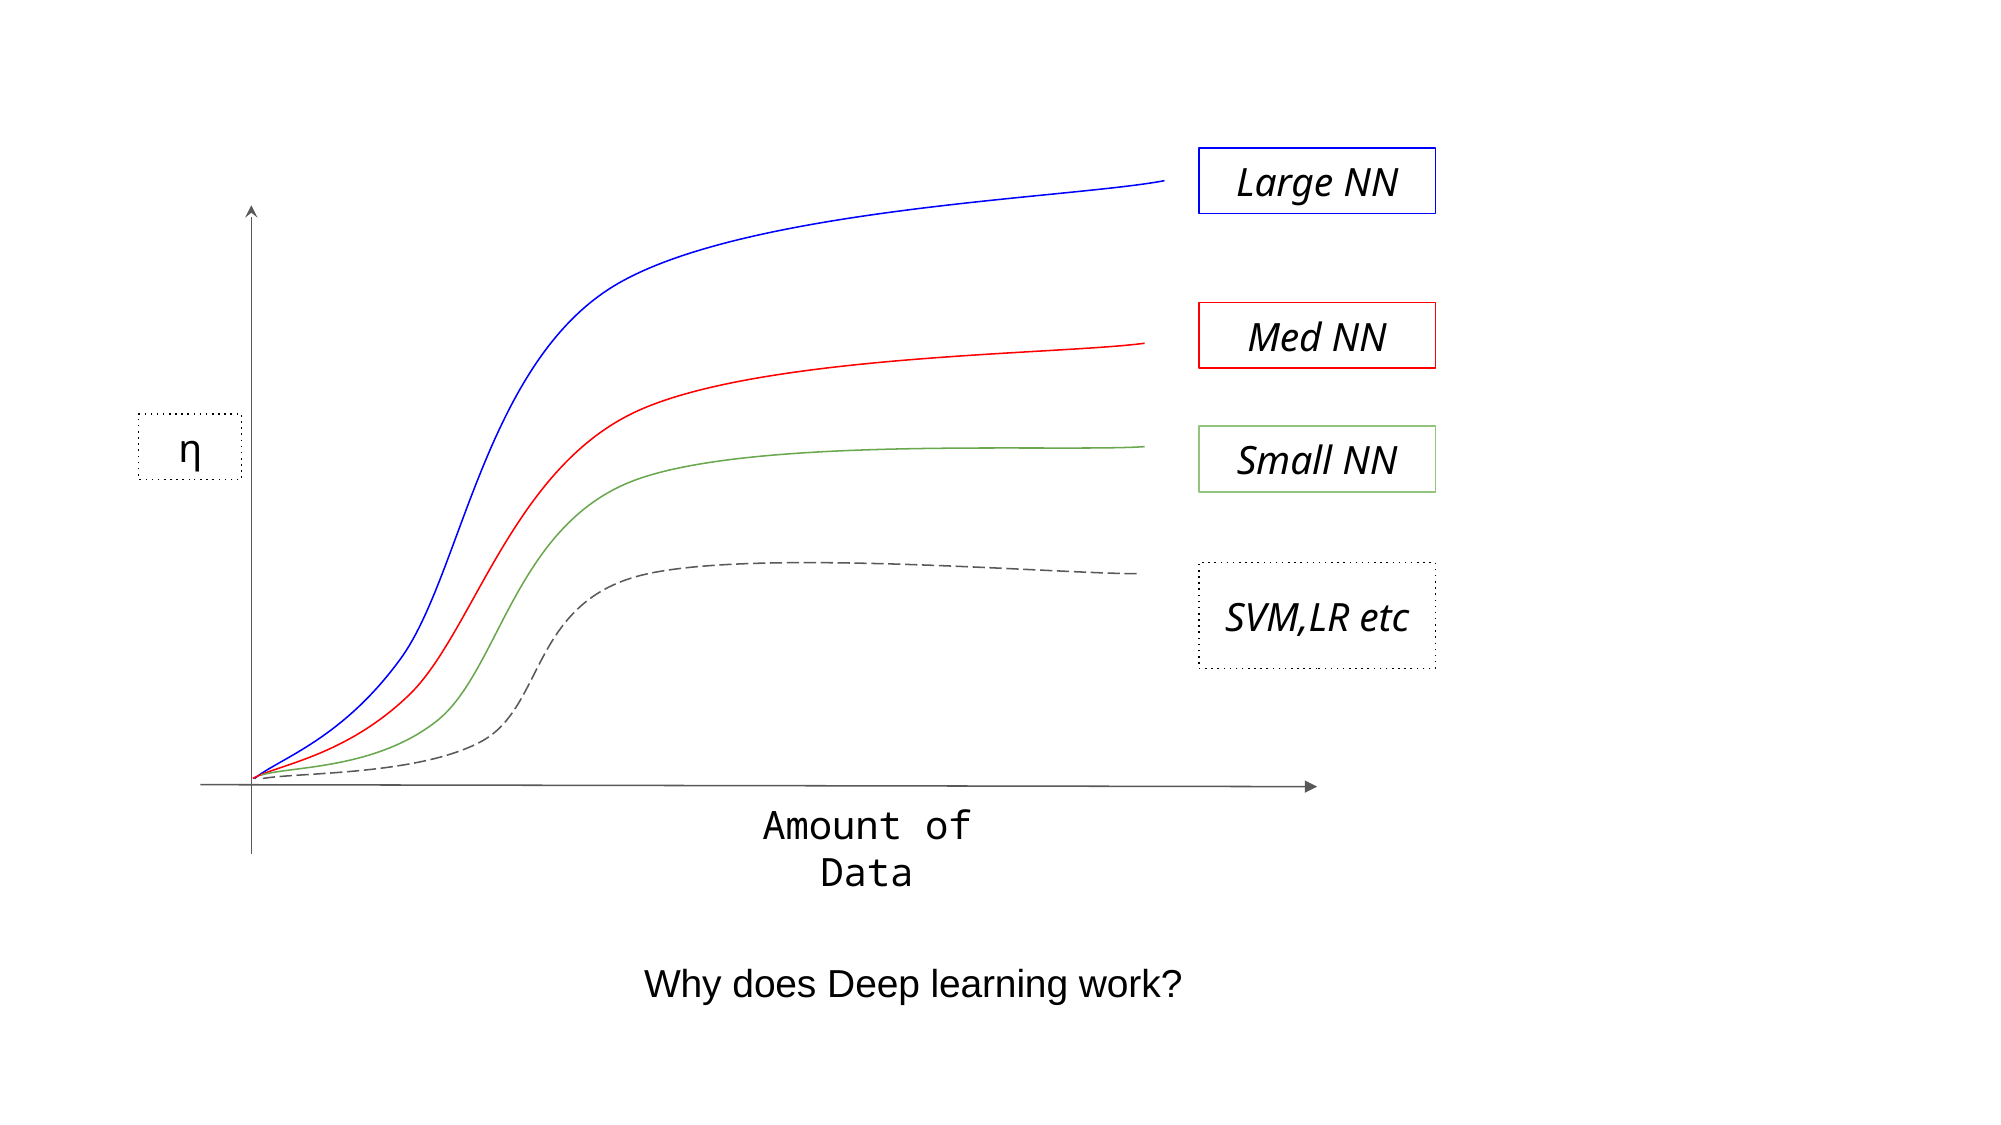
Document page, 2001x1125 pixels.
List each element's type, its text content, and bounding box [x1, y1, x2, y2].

text_box Amount of Data [697, 808, 1037, 887]
text_box [262, 538, 507, 773]
text_box SVM,LR etc [1198, 562, 1436, 669]
text_box Med NN [1198, 302, 1436, 369]
text_box Large NN [1198, 147, 1436, 214]
text_box η [138, 413, 242, 480]
text_box [459, 180, 1165, 528]
text_box [262, 562, 1140, 779]
text_box Small NN [1198, 426, 1436, 492]
text_box [514, 343, 1145, 528]
text_box [261, 446, 1145, 776]
text_box [252, 538, 553, 779]
text_box Why does Deep learning work? [624, 938, 1288, 1050]
